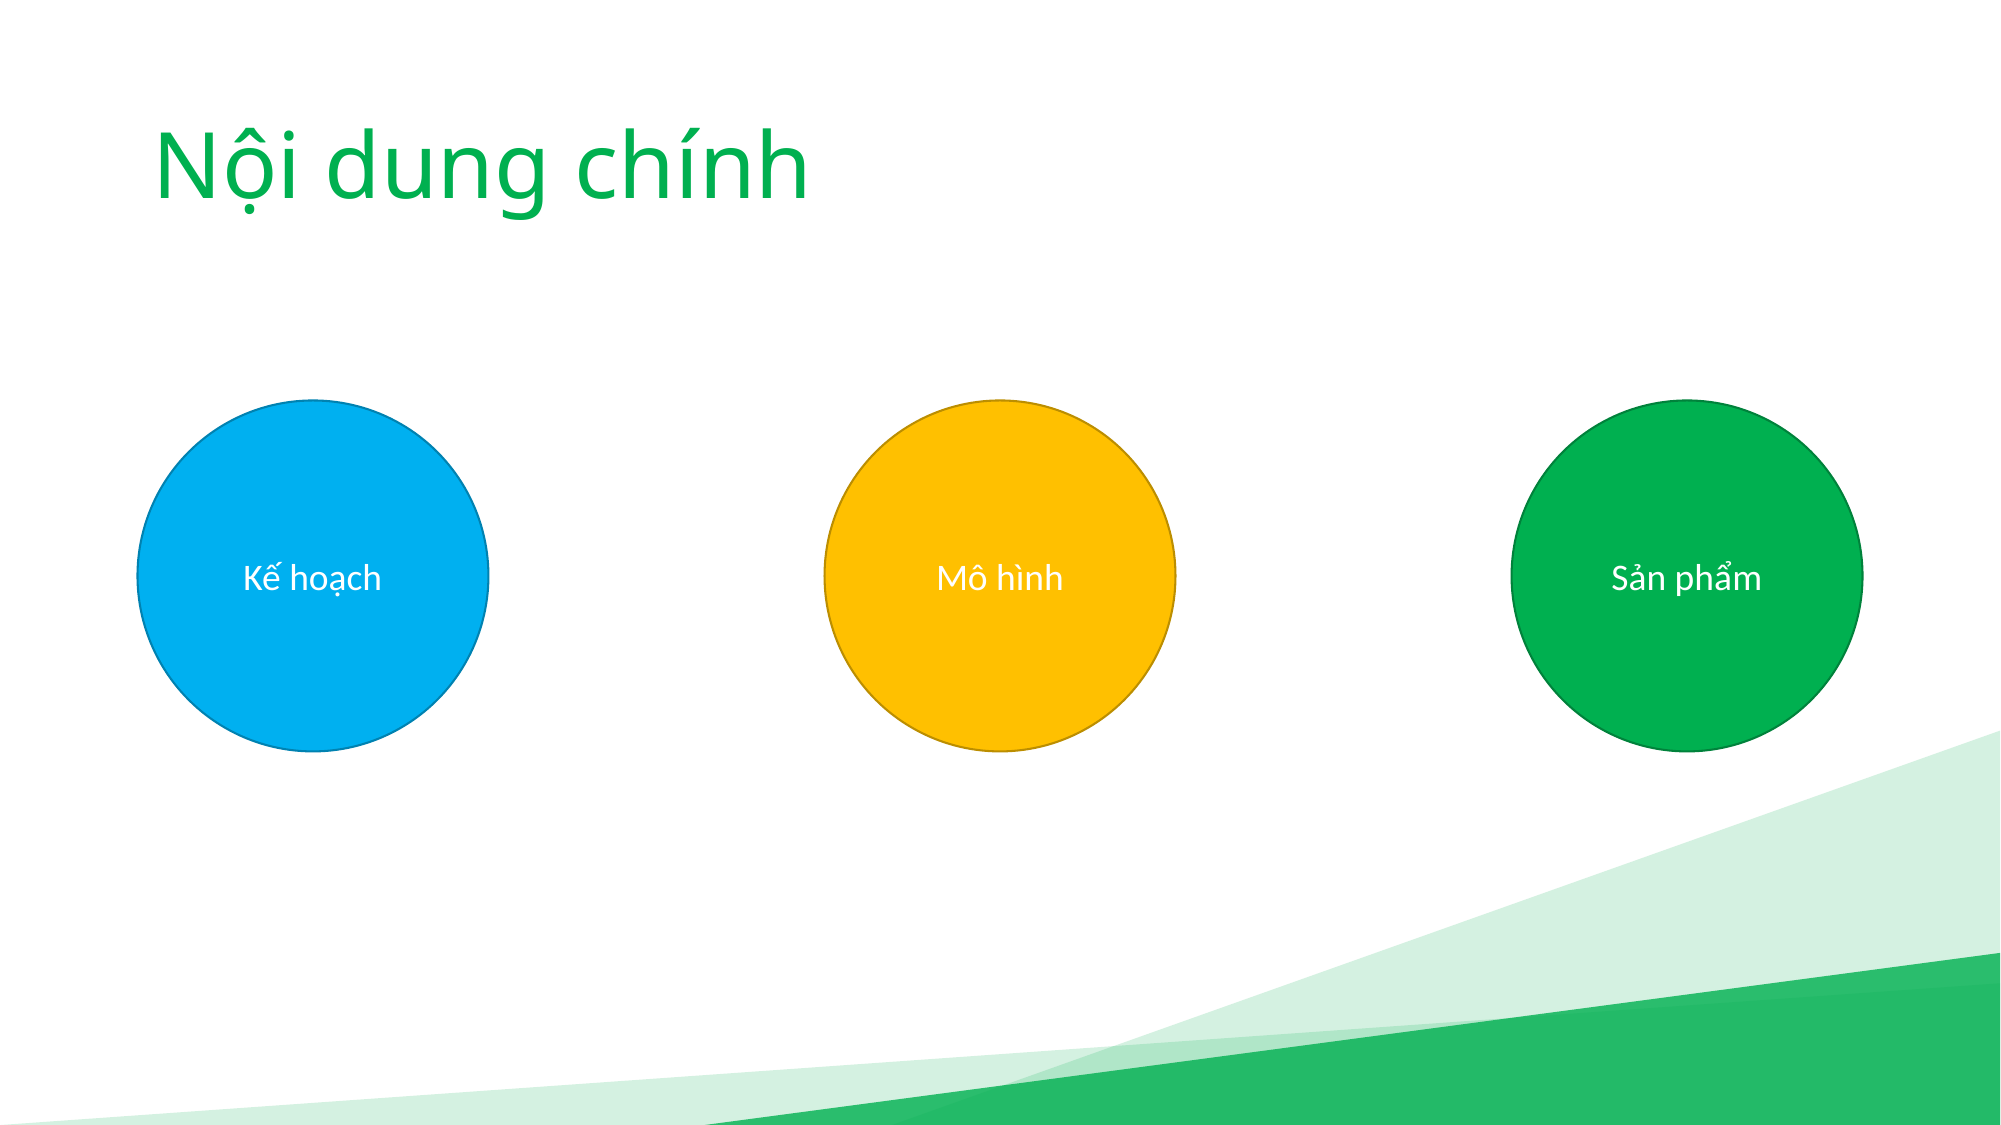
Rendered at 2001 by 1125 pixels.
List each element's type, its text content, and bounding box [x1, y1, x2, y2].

text_box Kế hoạch [136, 399, 490, 753]
title Nội dung chính [137, 59, 1863, 278]
text_box Sản phẩm [1510, 399, 1864, 753]
text_box Mô hình [823, 399, 1177, 753]
